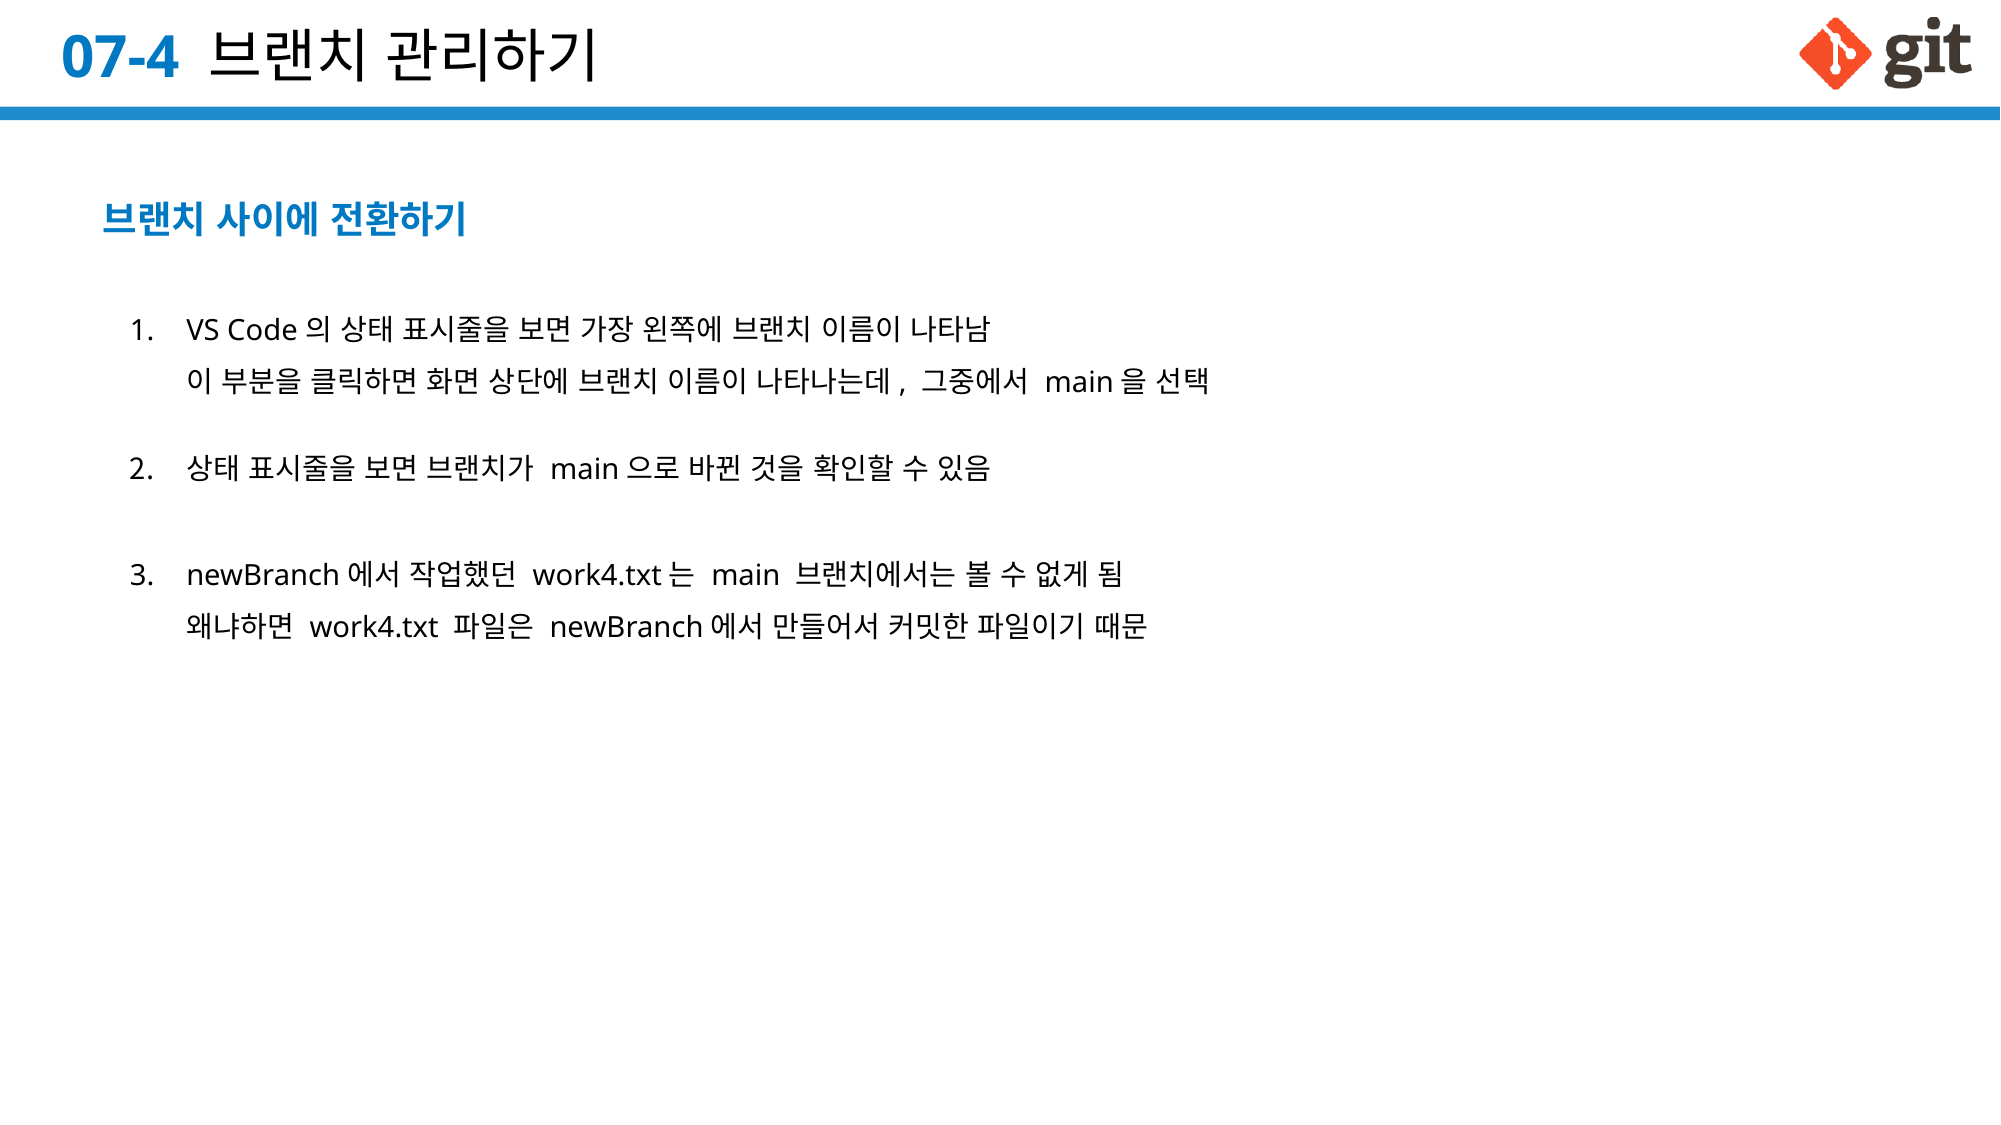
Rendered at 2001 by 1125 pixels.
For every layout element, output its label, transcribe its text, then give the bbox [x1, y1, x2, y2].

title 07-4 브랜치 관리하기 [46, 13, 1772, 104]
picture [1799, 17, 1972, 90]
text_box VS Code의 상태 표시줄을 보면 가장 왼쪽에 브랜치 이름이 나타남 이 부분을 클릭하면 화면 상단에 브랜치 이름이 나타나는데, 그중에서 main을 선택 상태 표시줄을 보면 브랜치가 main으로 바뀐 것을 확인할 수 있음 newBranch에서 작업했던 work4.txt는 main 브랜치에서는 볼 수 없게 됨 왜냐하면 work4.txt 파일은 newBranch에서 만들어서 커밋한 파일이기 때문 [115, 286, 1841, 651]
text_box 브랜치 사이에 전환하기 [87, 188, 867, 249]
